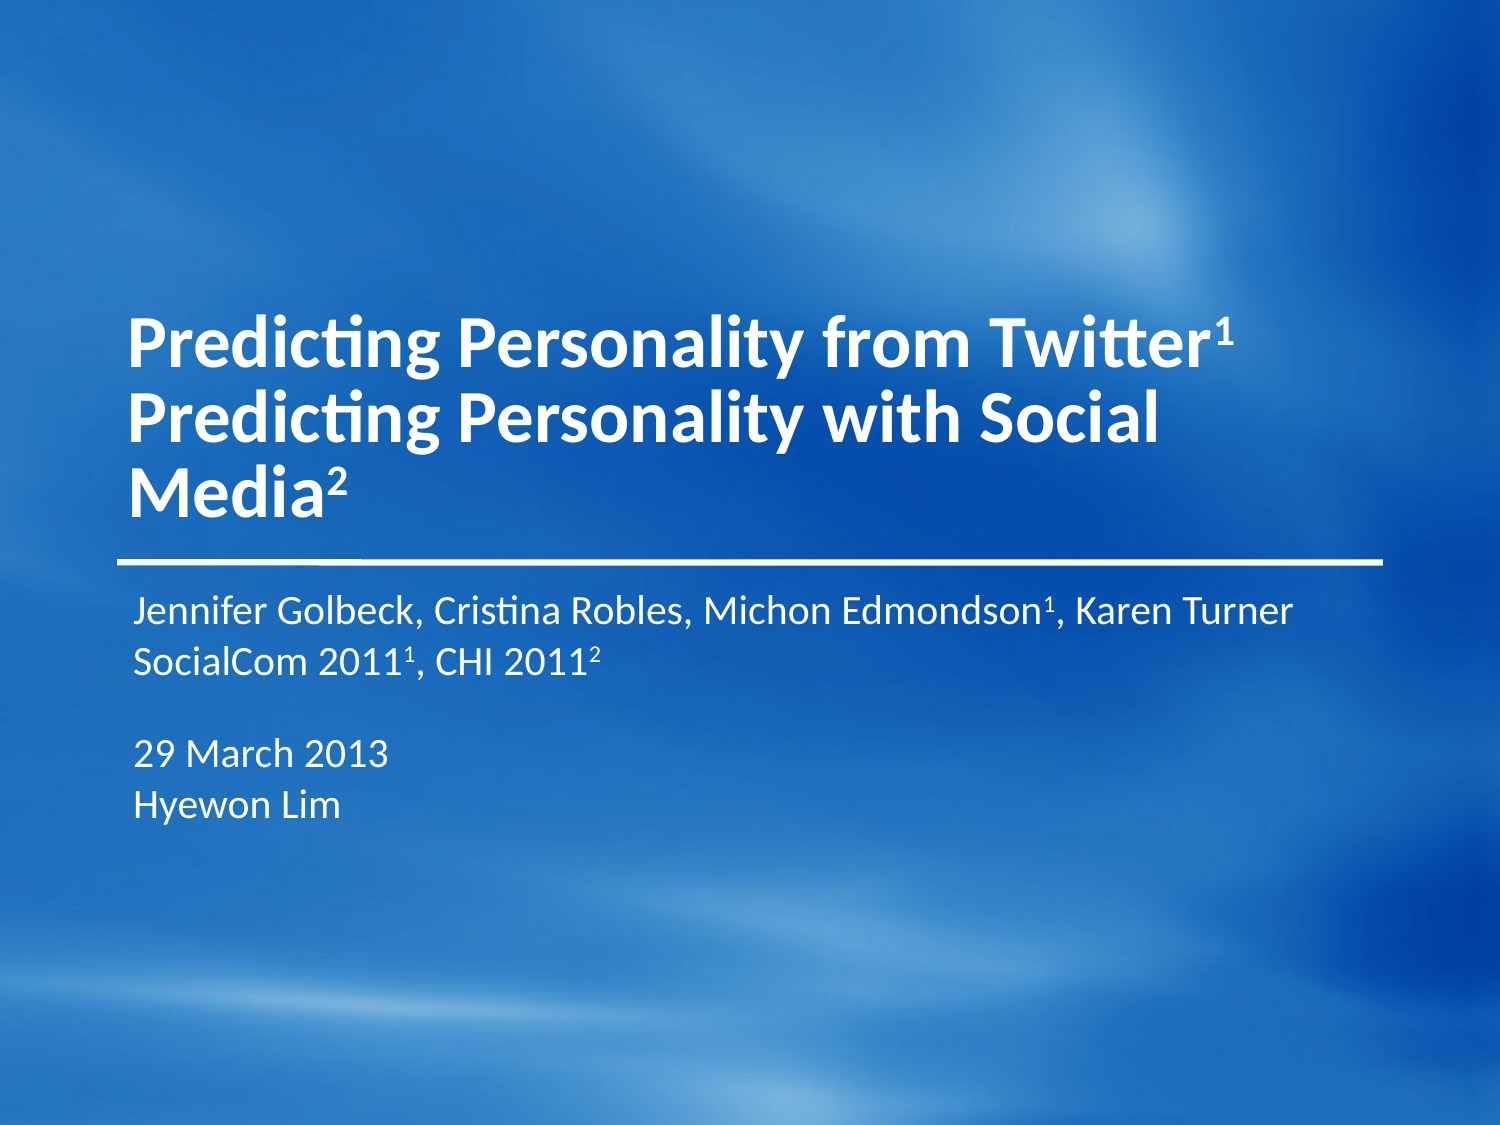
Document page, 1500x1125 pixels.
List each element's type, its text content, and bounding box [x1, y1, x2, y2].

picture [0, 0, 1500, 1125]
title Predicting Personality from Twitter1 Predicting Personality with Social Media2 [112, 302, 1388, 544]
subtitle Jennifer Golbeck, Cristina Robles, Michon Edmondson1, Karen Turner SocialCom 20111, CHI 20112 29 March 2013 Hyewon Lim [118, 586, 1384, 874]
